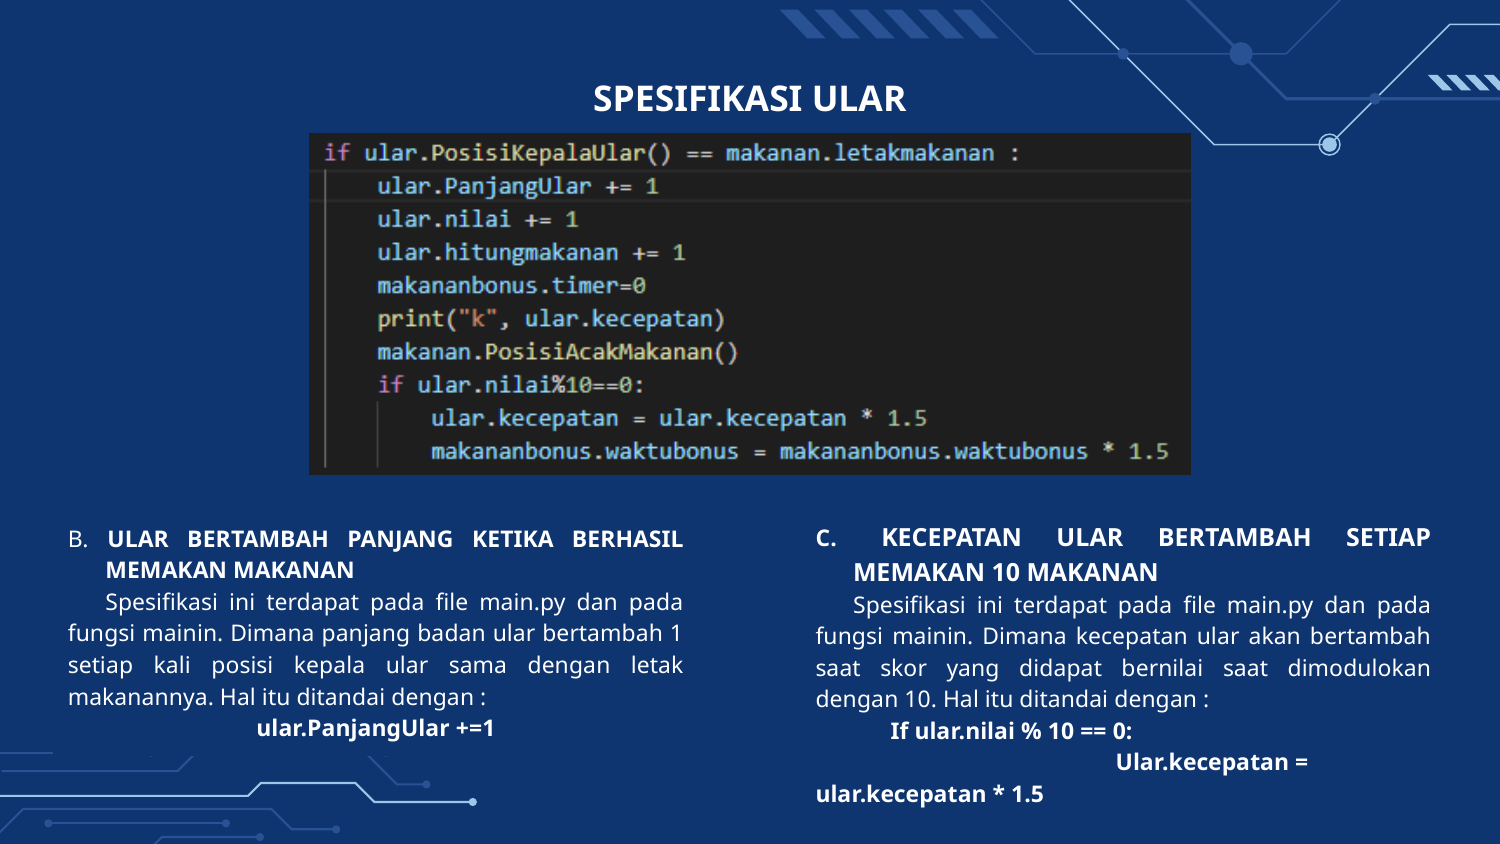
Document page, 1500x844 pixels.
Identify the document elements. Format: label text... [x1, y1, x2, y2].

text_box SPESIFIKASI ULAR [486, 54, 1014, 131]
picture [308, 133, 1192, 476]
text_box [52, 502, 1448, 791]
